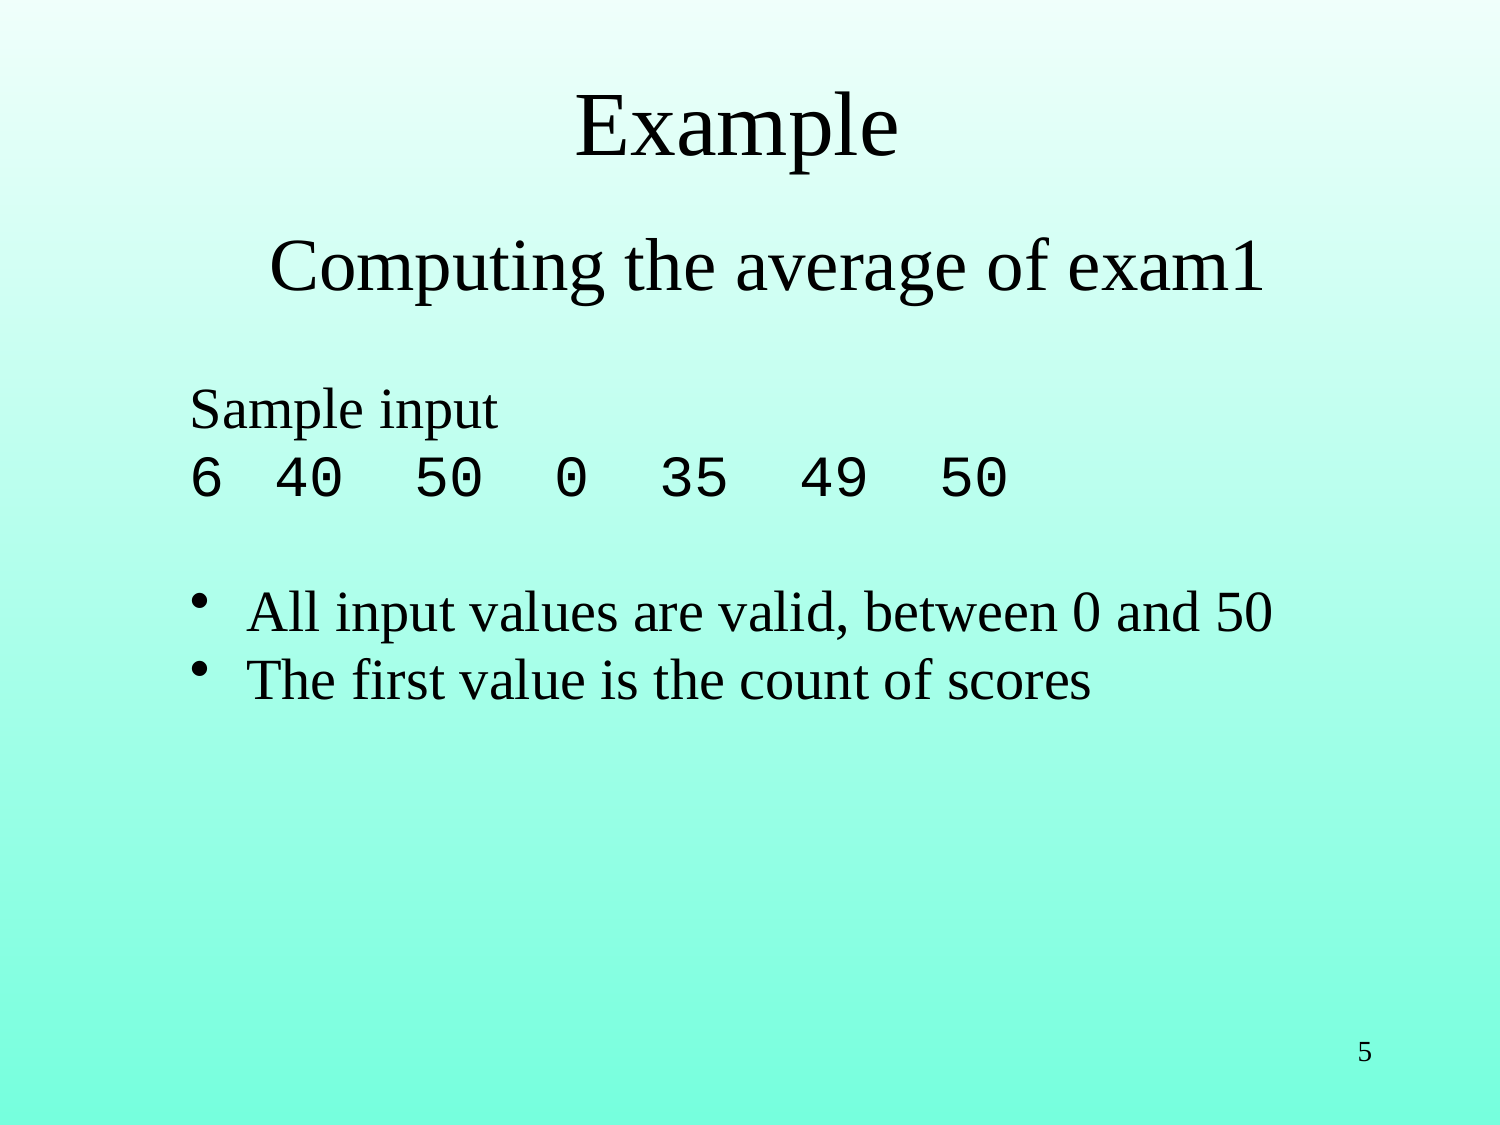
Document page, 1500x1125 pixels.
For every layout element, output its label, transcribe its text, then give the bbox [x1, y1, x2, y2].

slide_number 5 [1074, 1024, 1388, 1101]
title Example [99, 50, 1375, 188]
list Computing the average of exam1 Sample input 40 50 0 35 49 50 All input values are valid, between 0 and 50 The first value is the count of scores [174, 224, 1363, 938]
